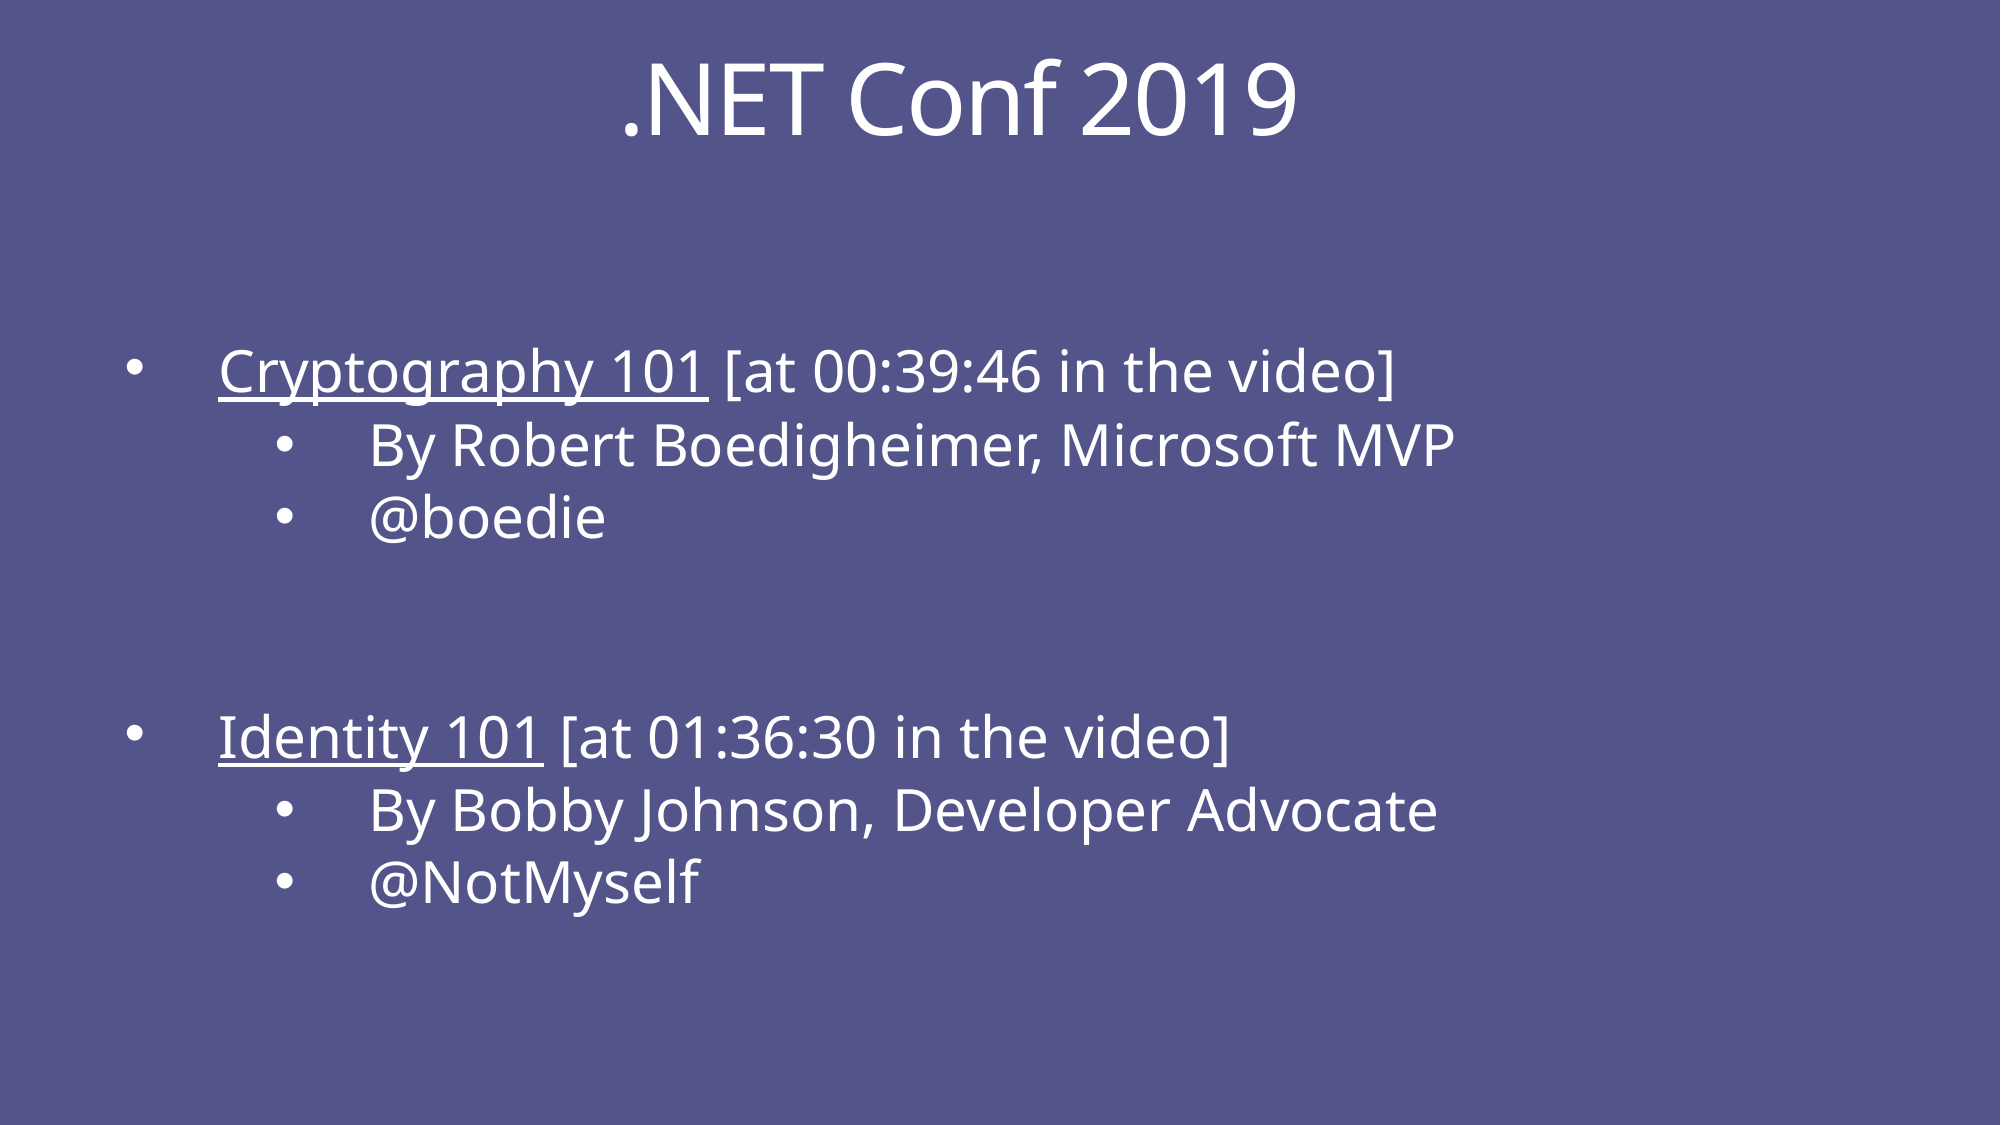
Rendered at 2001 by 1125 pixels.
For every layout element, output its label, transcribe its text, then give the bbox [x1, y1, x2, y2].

title .NET Conf 2019 [75, 40, 1844, 173]
subtitle Cryptography 101 [at 00:39:46 in the video] By Robert Boedigheimer, Microsoft MVP @boedie Identity 101 [at 01:36:30 in the video] By Bobby Johnson, Developer Advocate @NotMyself [109, 234, 1624, 961]
